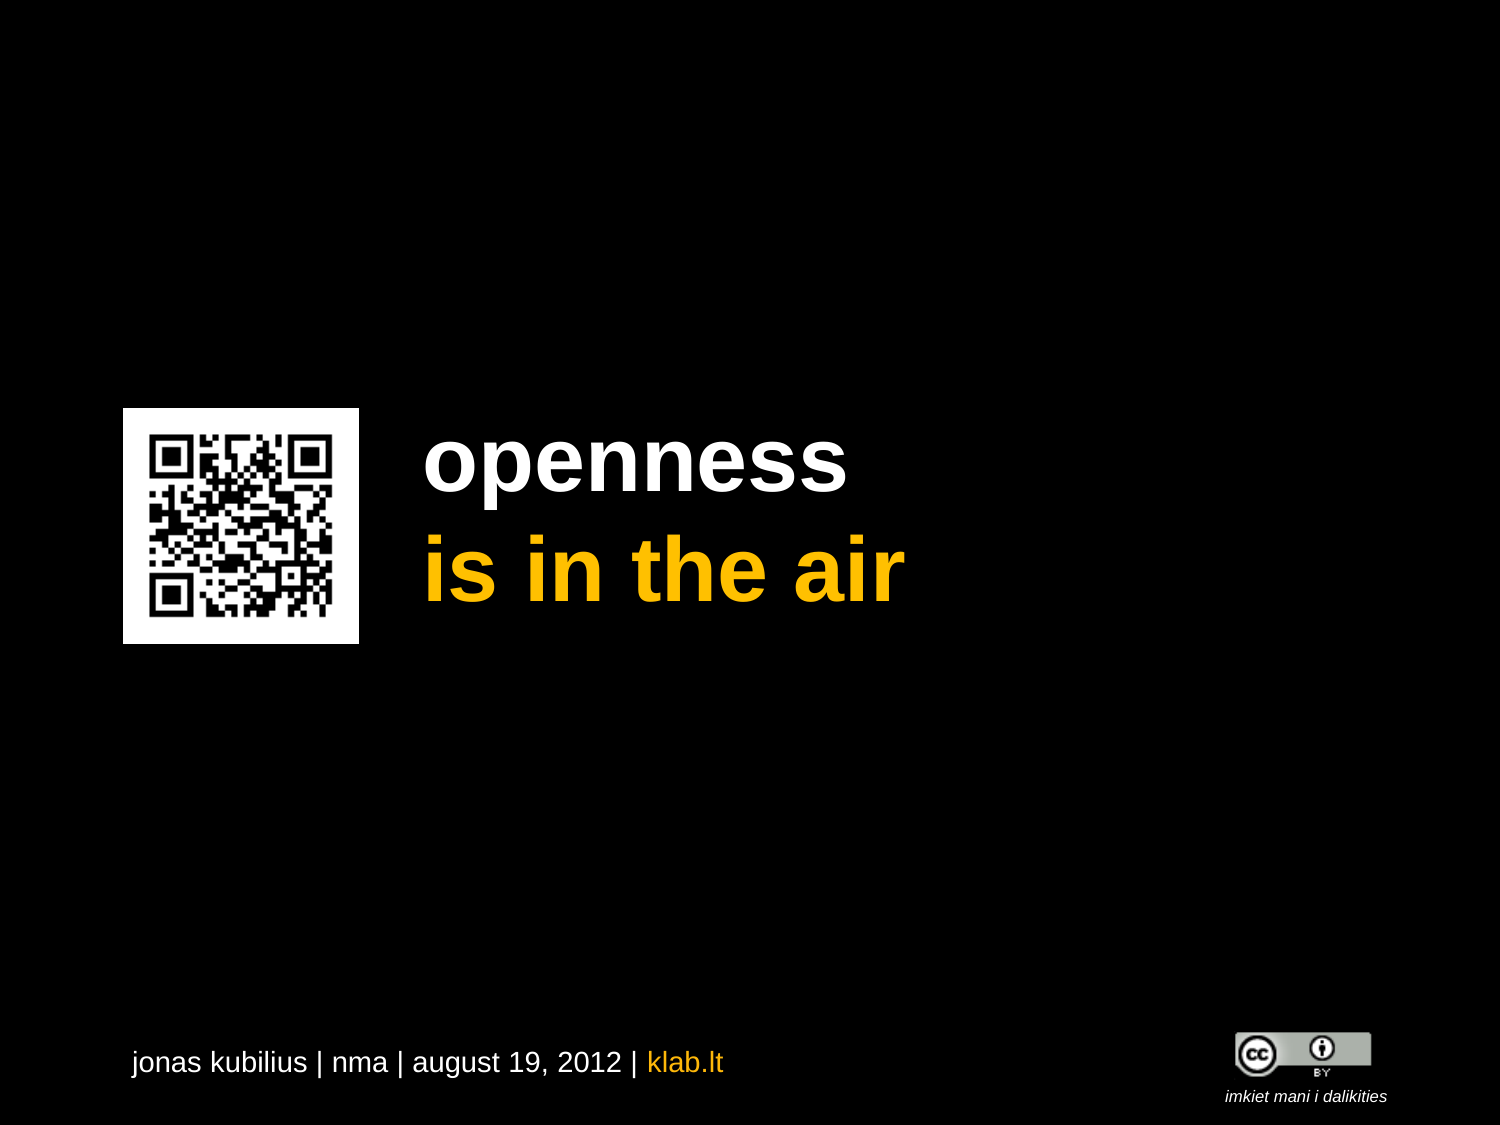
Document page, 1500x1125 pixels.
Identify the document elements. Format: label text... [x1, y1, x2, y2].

picture [123, 408, 359, 644]
text_box jonas kubilius | nma | august 19, 2012 | klab.lt [117, 1035, 1201, 1102]
title openness is in the air [407, 160, 1388, 858]
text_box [1206, 1031, 1407, 1114]
